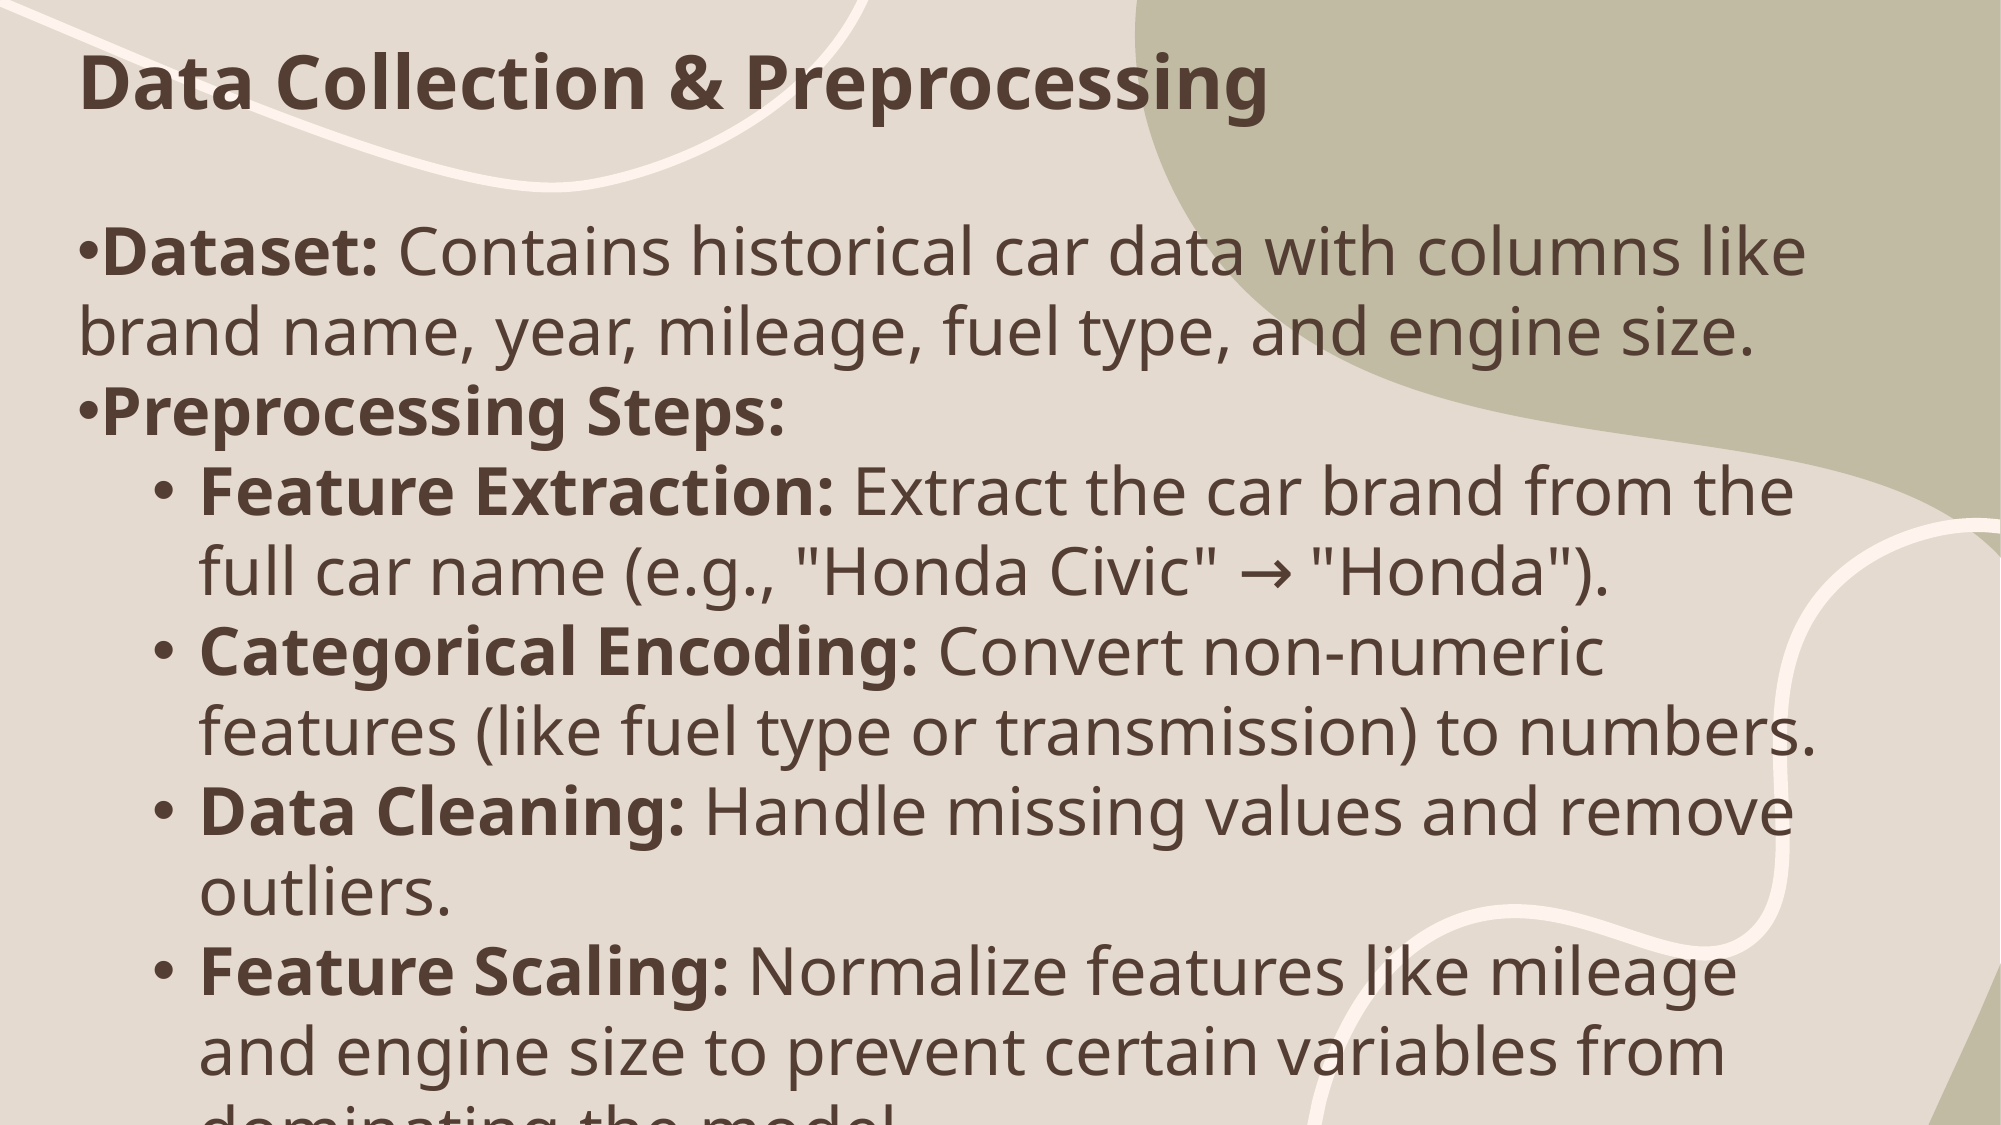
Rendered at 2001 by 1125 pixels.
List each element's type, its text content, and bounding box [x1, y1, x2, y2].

text_box Data Collection & Preprocessing Dataset: Contains historical car data with columns like brand name, year, mileage, fuel type, and engine size. Preprocessing Steps: Feature Extraction: Extract the car brand from the full car name (e.g., "Honda Civic" → "Honda"). Categorical Encoding: Convert non-numeric features (like fuel type or transmission) to numbers. Data Cleaning: Handle missing values and remove outliers. Feature Scaling: Normalize features like mileage and engine size to prevent certain variables from dominating the model. [62, 26, 1844, 1125]
